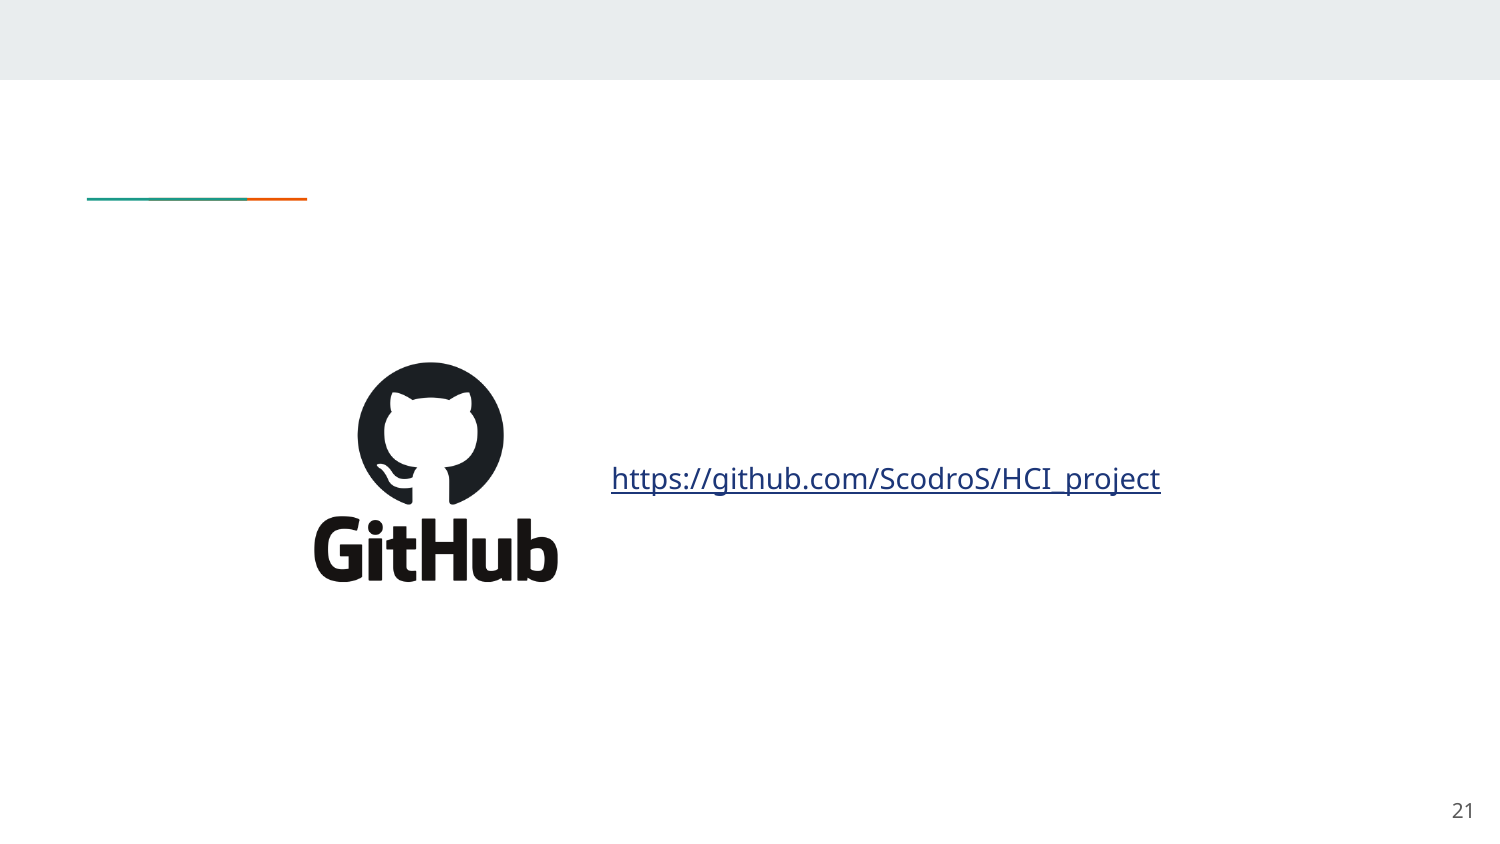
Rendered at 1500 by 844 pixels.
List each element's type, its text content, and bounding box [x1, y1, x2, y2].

text_box https://github.com/ScodroS/HCI_project [596, 445, 1203, 516]
slide_number ‹#› [1400, 779, 1491, 844]
picture [292, 346, 576, 612]
